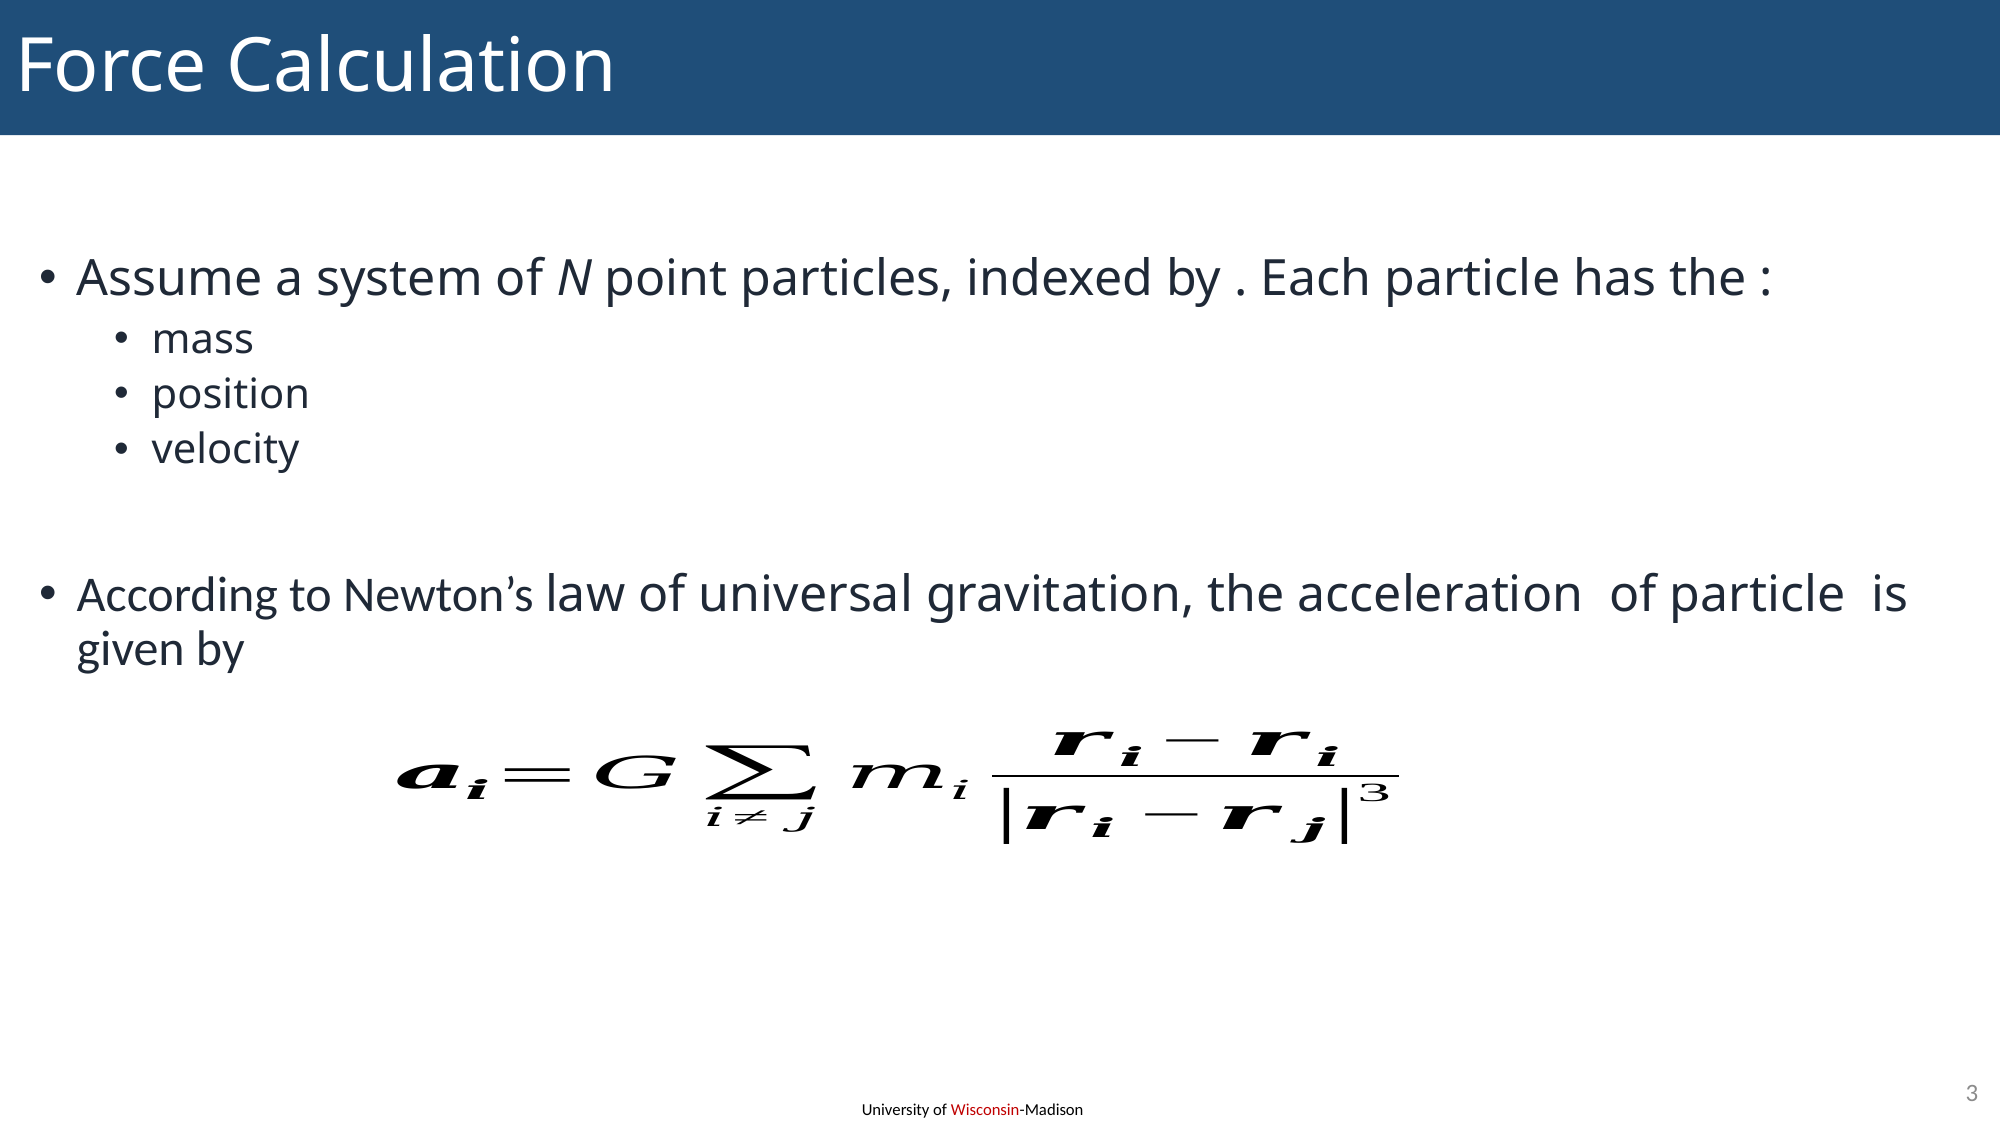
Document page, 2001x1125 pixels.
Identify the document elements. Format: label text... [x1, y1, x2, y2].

slide_number 3 [1879, 1069, 1994, 1114]
title Force Calculation [0, 0, 2000, 136]
